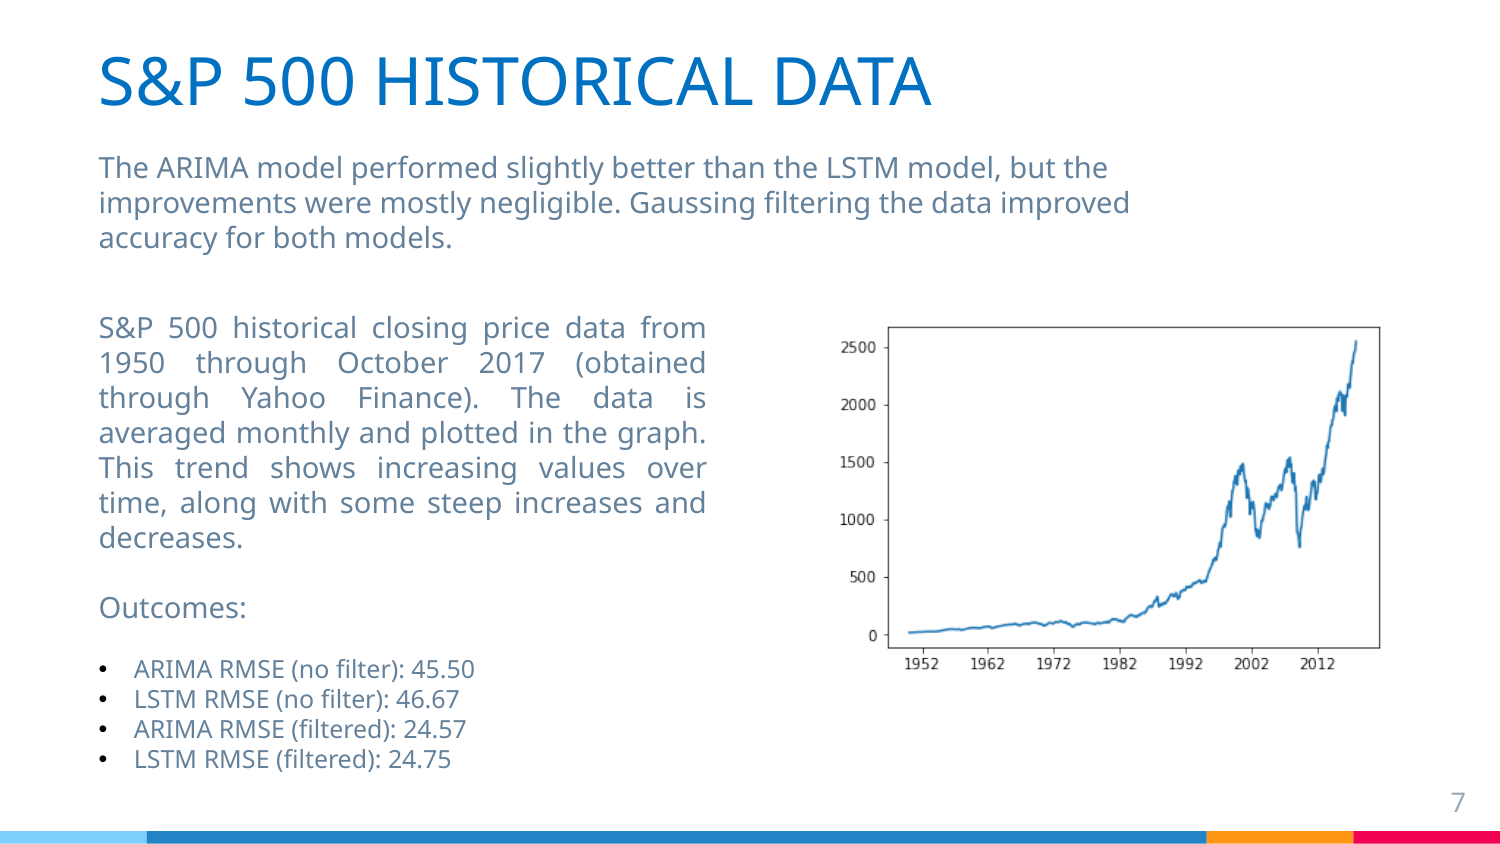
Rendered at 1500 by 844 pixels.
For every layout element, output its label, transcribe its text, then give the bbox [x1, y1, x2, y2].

text_box The ARIMA model performed slightly better than the LSTM model, but the improvements were mostly negligible. Gaussing filtering the data improved accuracy for both models. [83, 142, 1271, 262]
title S&P 500 HISTORICAL DATA [83, 27, 1376, 214]
text_box S&P 500 historical closing price data from 1950 through October 2017 (obtained through Yahoo Finance). The data is averaged monthly and plotted in the graph. This trend shows increasing values over time, along with some steep increases and decreases. Outcomes: ARIMA RMSE (no filter): 45.50 LSTM RMSE (no filter): 46.67 ARIMA RMSE (filtered): 24.57 LSTM RMSE (filtered): 24.75 [83, 301, 723, 816]
picture [828, 312, 1394, 683]
slide_number 7 [1391, 770, 1482, 822]
